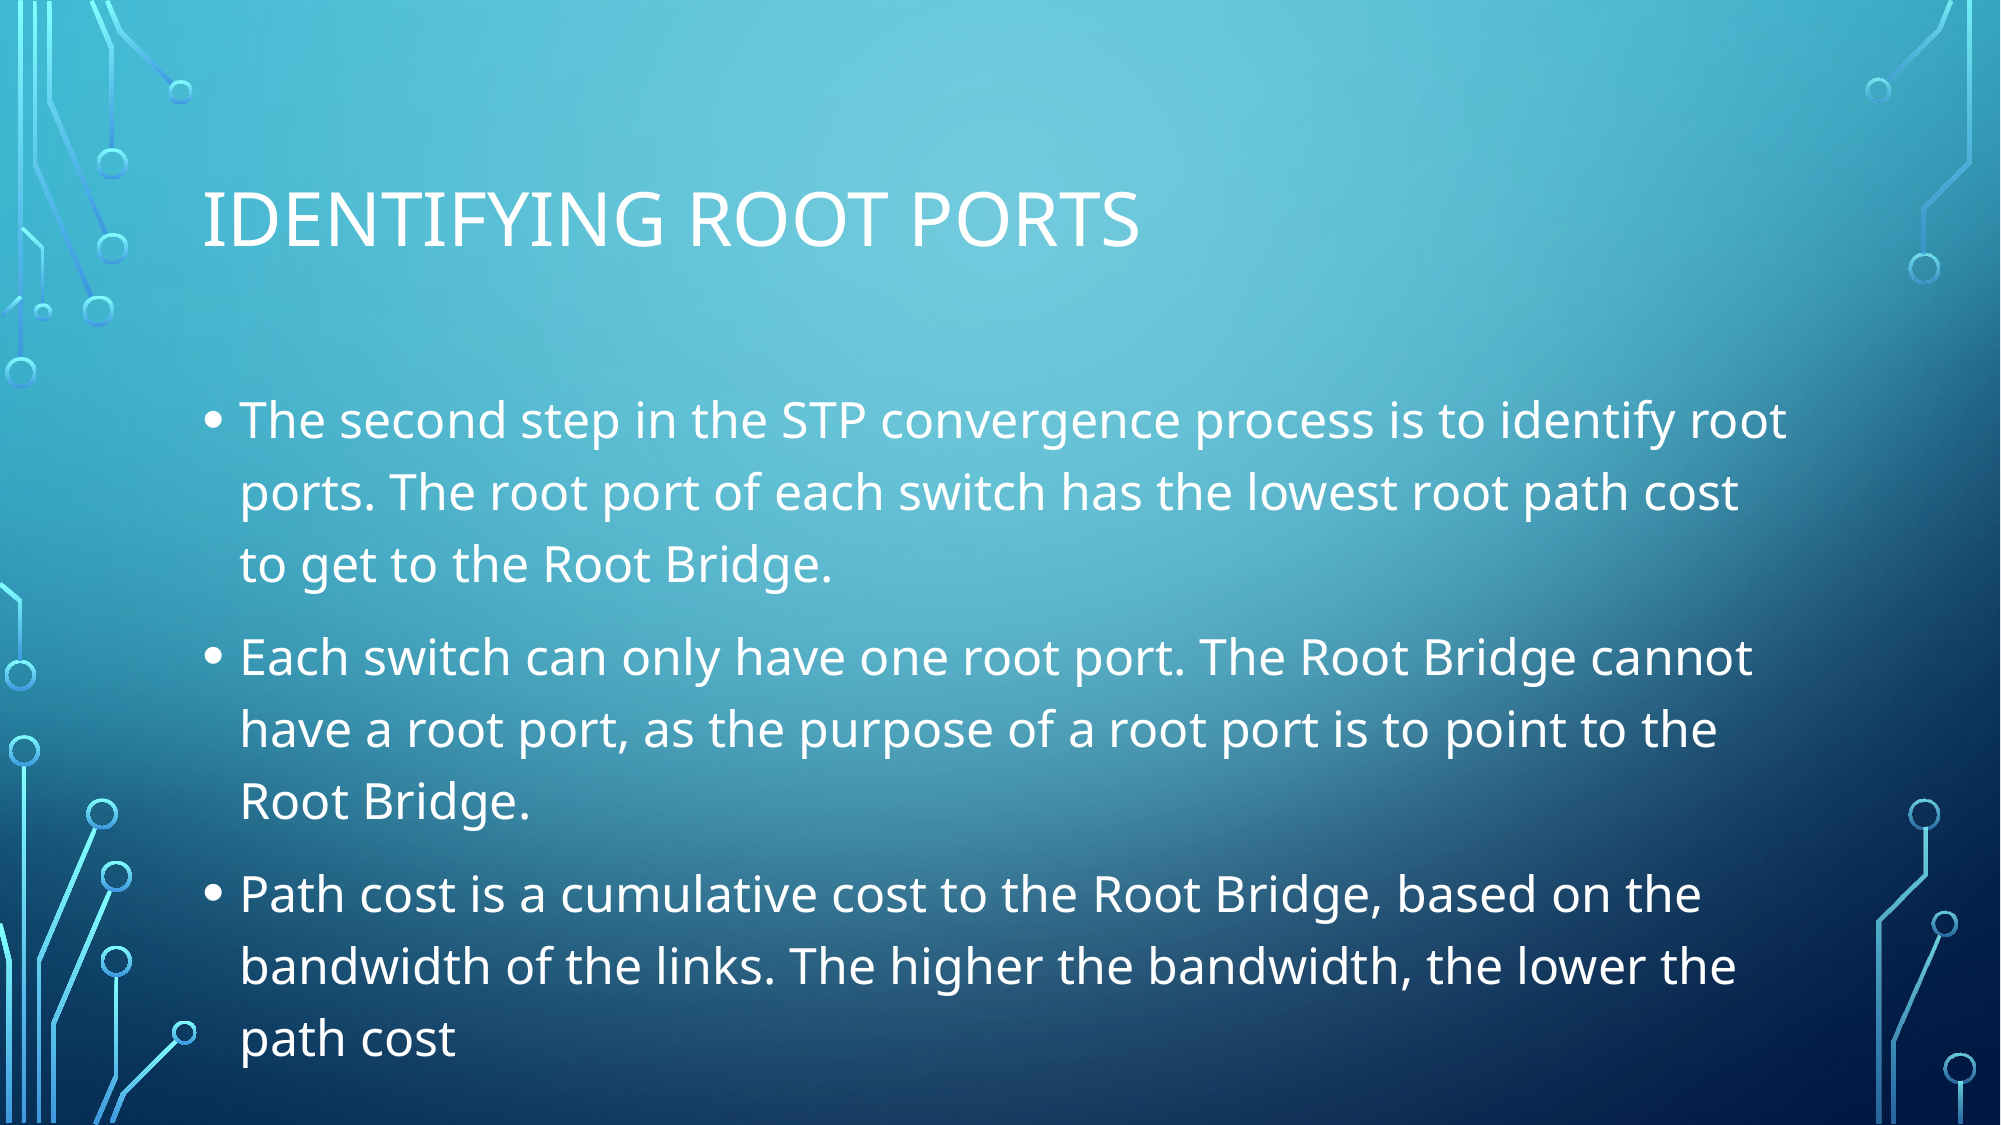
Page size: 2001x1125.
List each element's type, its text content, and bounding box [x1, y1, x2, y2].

title Identifying Root Ports [187, 101, 1813, 344]
list The second step in the STP convergence process is to identify root ports. The root port of each switch has the lowest root path cost to get to the Root Bridge. Each switch can only have one root port. The Root Bridge cannot have a root port, as the purpose of a root port is to point to the Root Bridge. Path cost is a cumulative cost to the Root Bridge, based on the bandwidth of the links. The higher the bandwidth, the lower the path cost [187, 369, 1813, 950]
